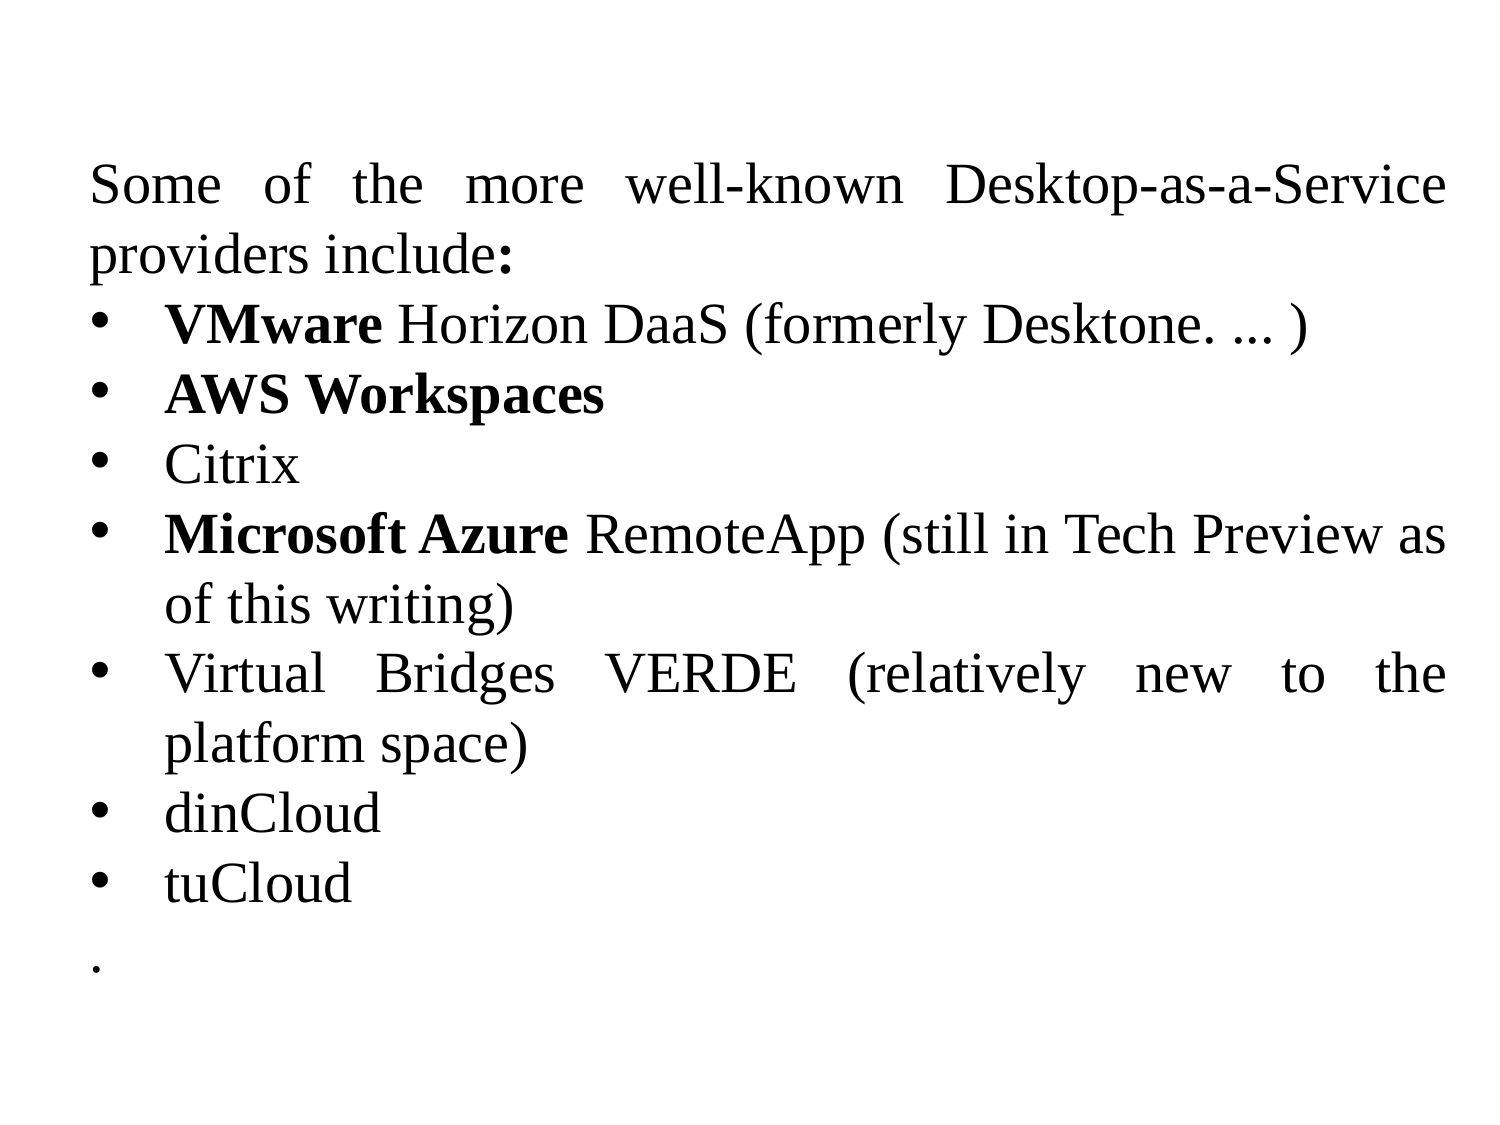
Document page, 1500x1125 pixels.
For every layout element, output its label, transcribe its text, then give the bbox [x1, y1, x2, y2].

text_box Some of the more well-known Desktop-as-a-Service providers include: VMware Horizon DaaS (formerly Desktone. ... ) AWS Workspaces Citrix Microsoft Azure RemoteApp (still in Tech Preview as of this writing) Virtual Bridges VERDE (relatively new to the platform space) dinCloud tuCloud . [75, 137, 1463, 992]
